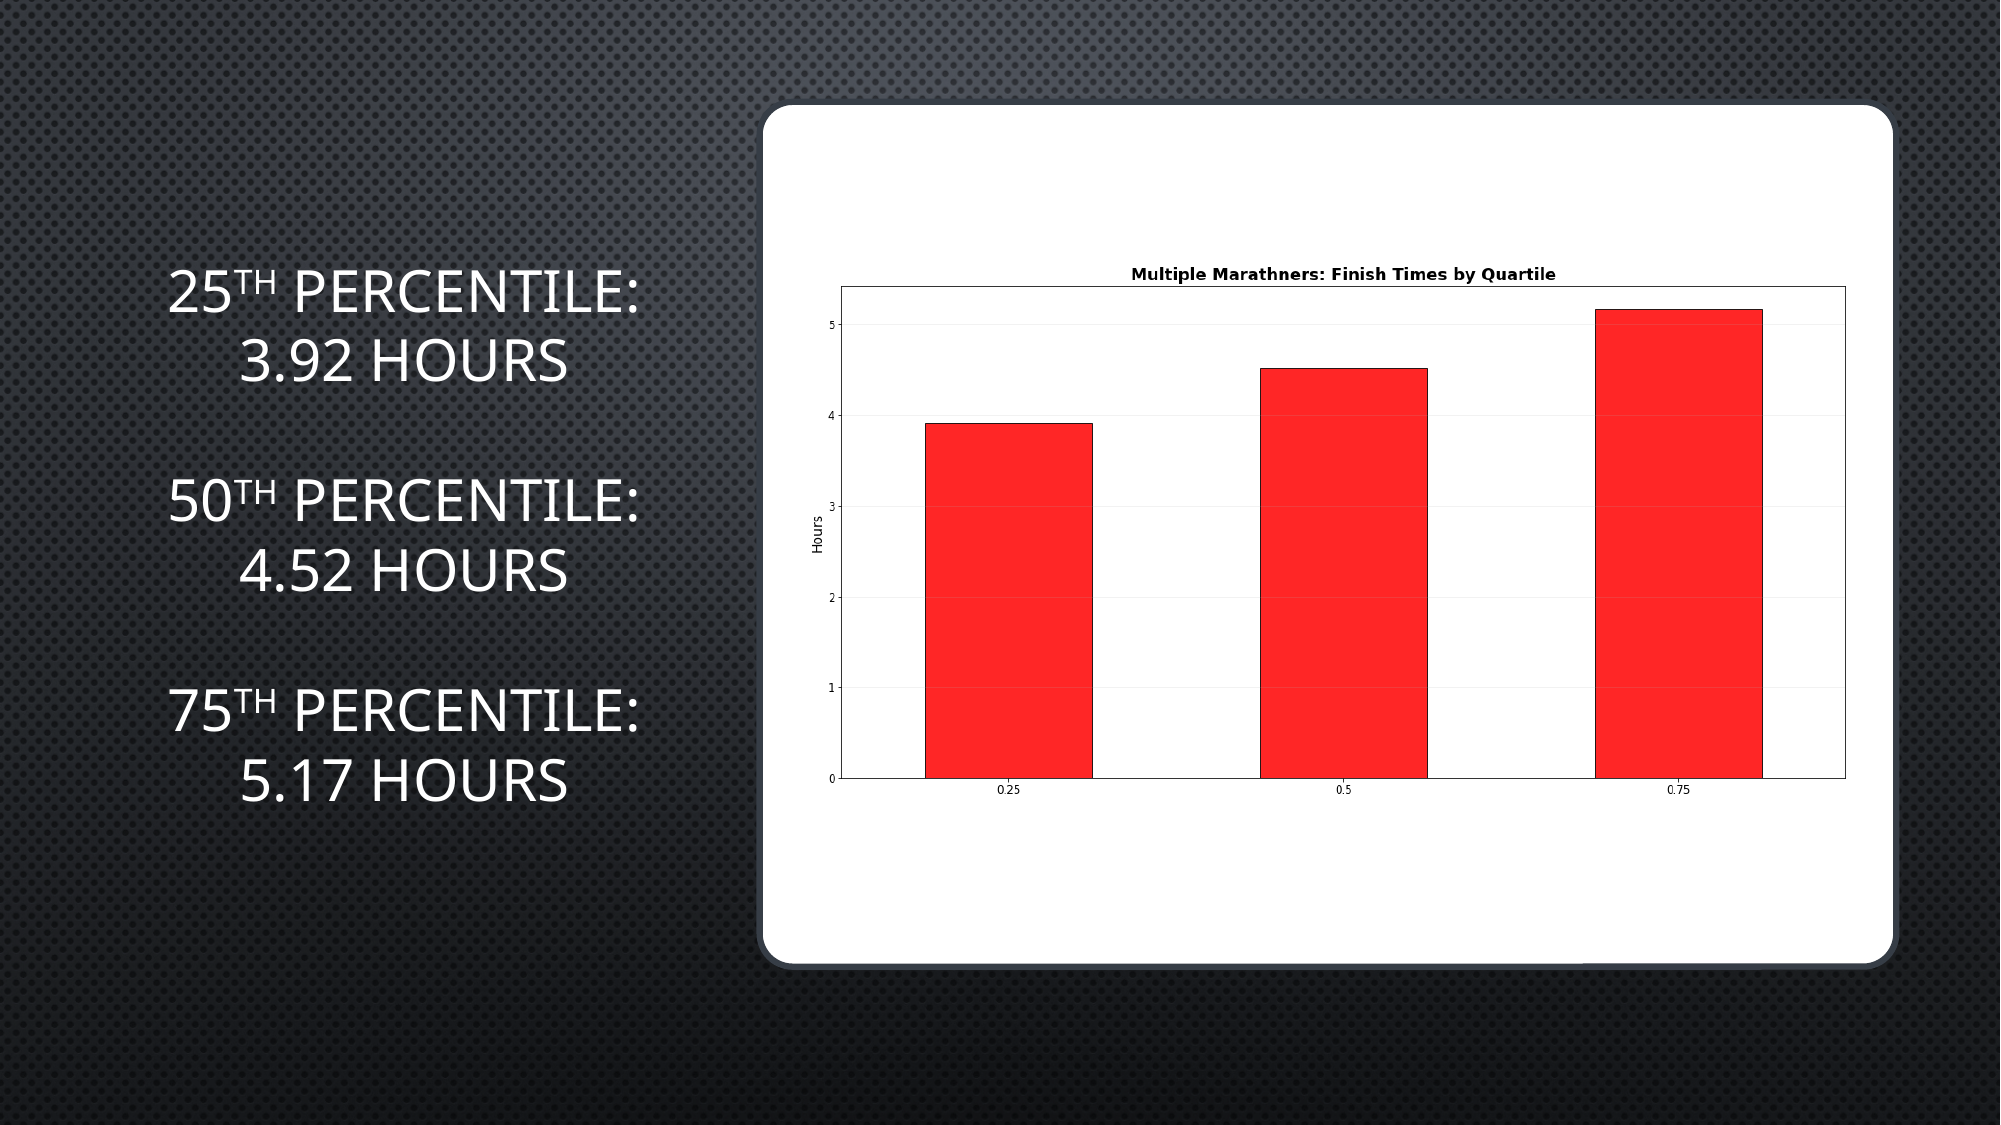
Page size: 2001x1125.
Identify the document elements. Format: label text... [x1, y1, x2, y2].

text_box [0, 0, 2000, 1125]
text_box [758, 100, 1898, 969]
picture [801, 255, 1855, 807]
title 25th Percentile: 3.92 Hours 50th Percentile: 4.52 Hours 75th Percentile: 5.17 Hours [105, 99, 704, 967]
